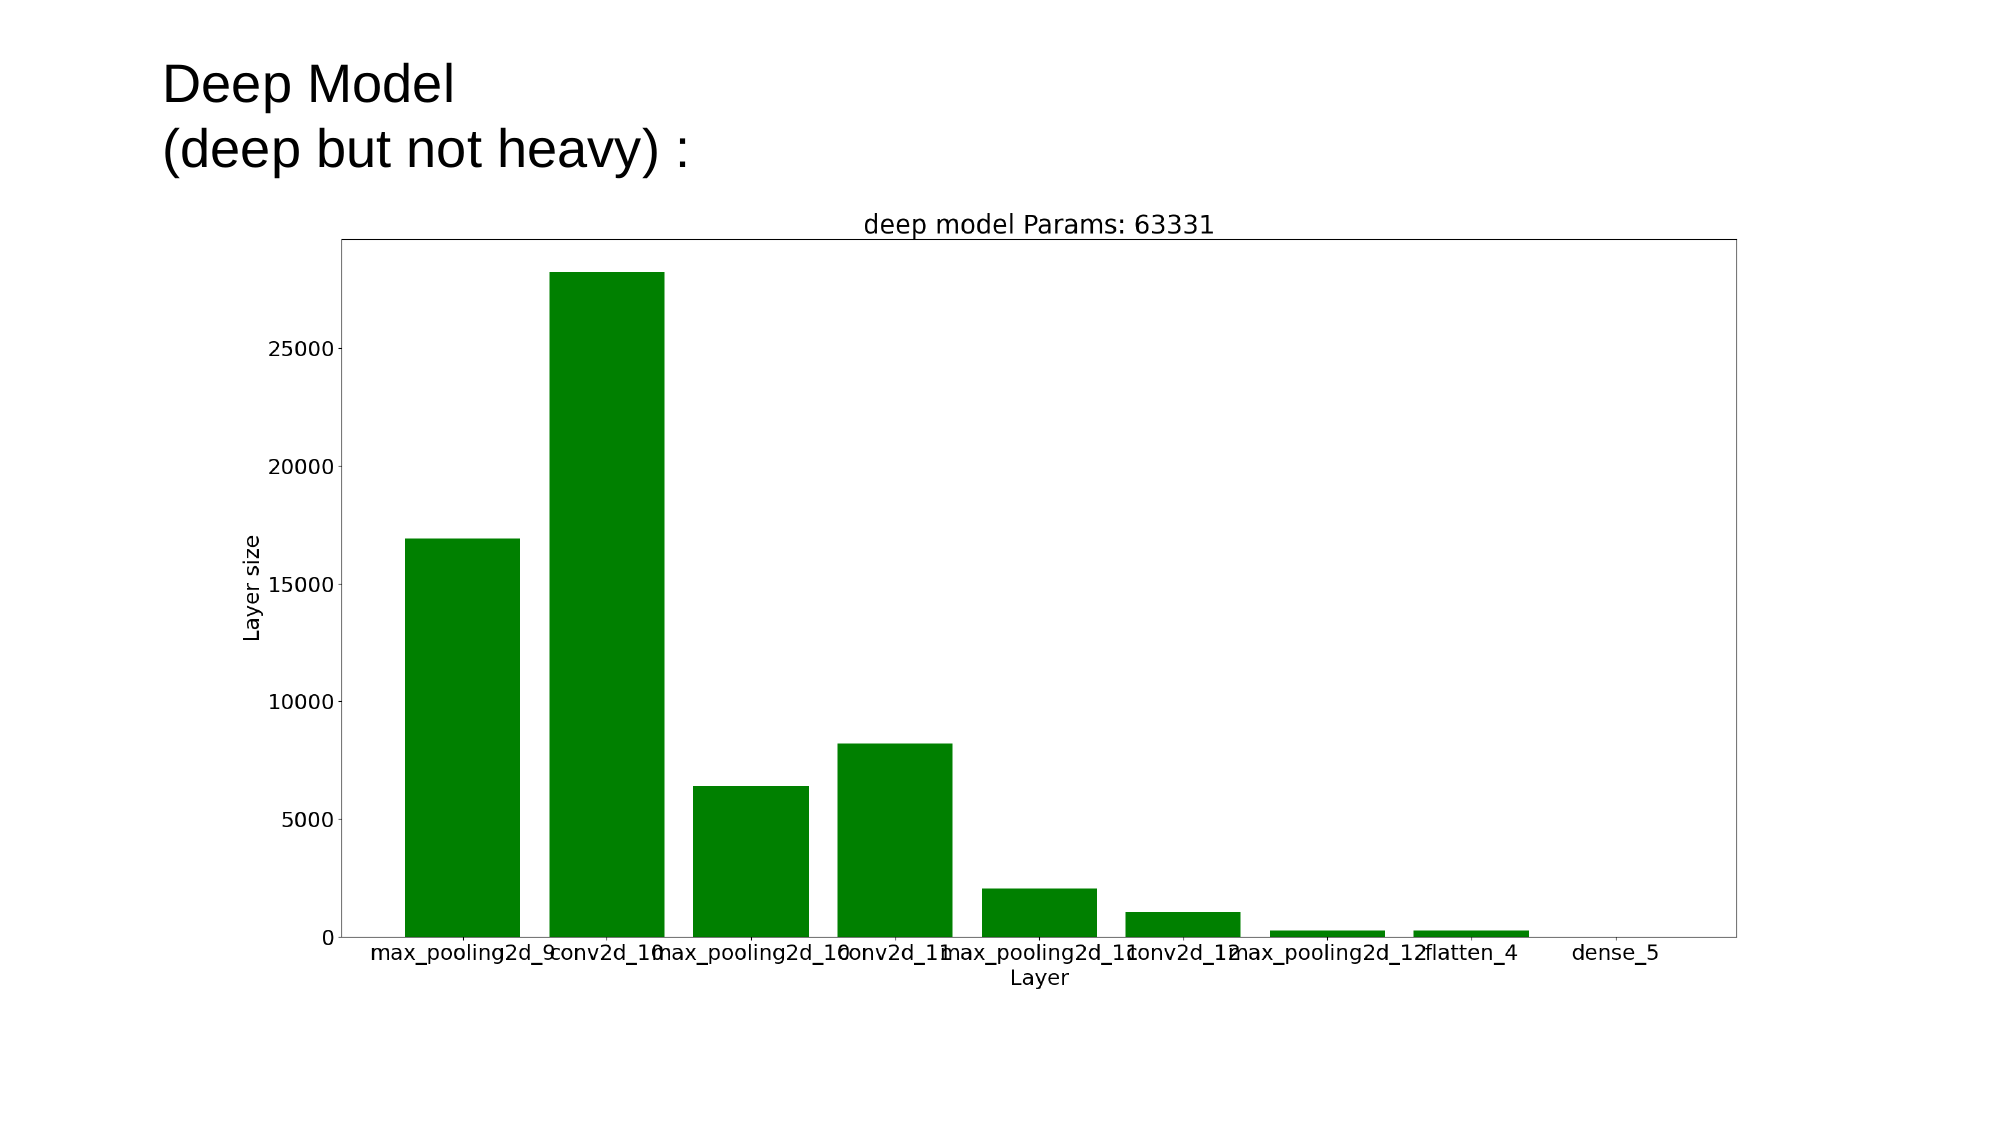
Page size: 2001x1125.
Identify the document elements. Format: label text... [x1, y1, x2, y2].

text_box Deep Model (deep but not heavy) : [147, 40, 1122, 266]
picture [235, 206, 1743, 995]
